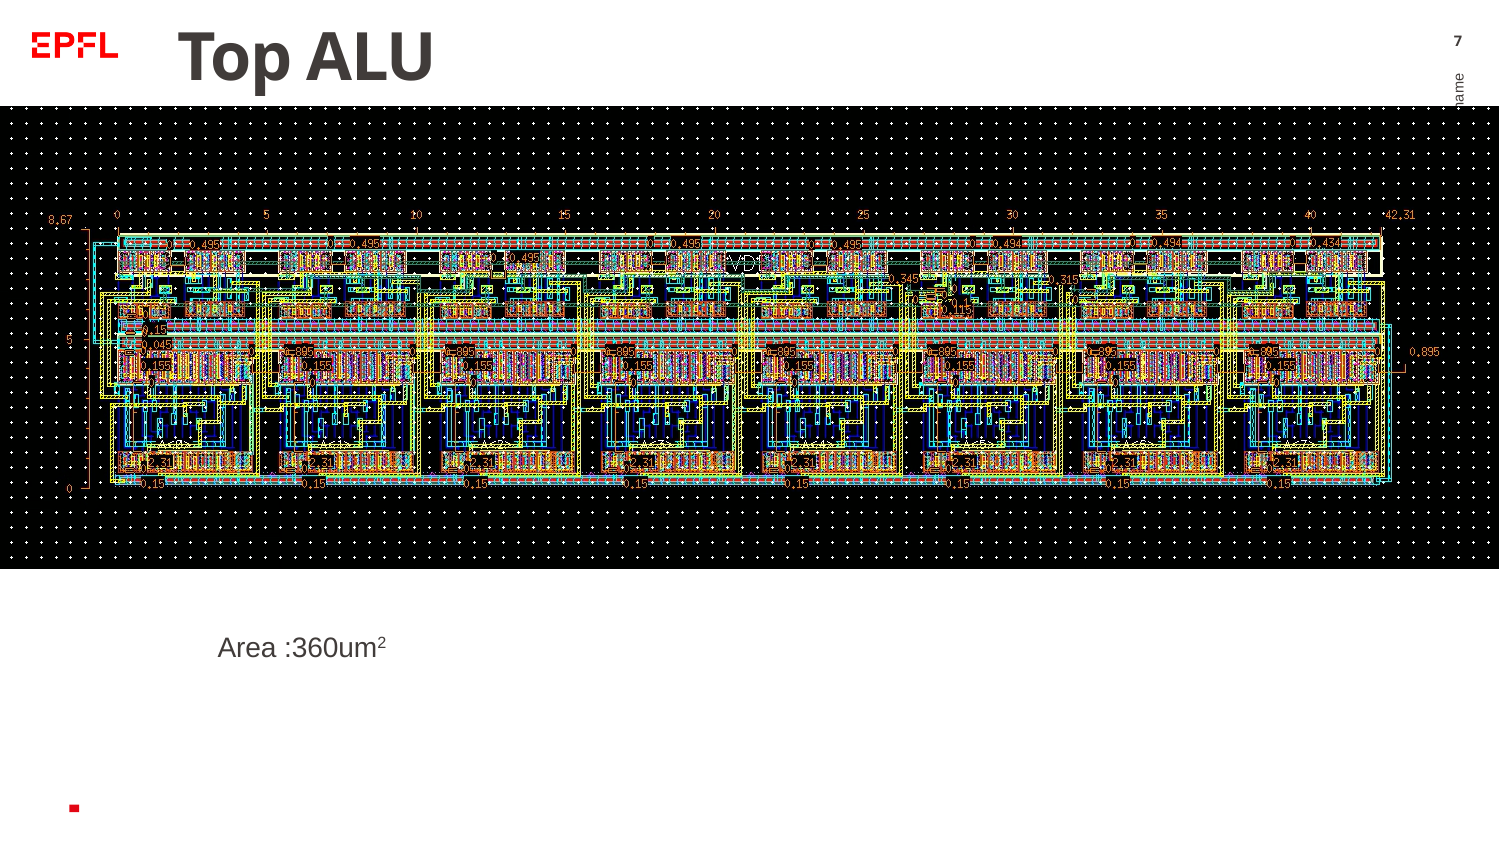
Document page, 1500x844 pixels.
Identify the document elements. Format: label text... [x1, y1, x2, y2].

text_box Area :360um2 [202, 621, 956, 671]
title Top ALU [148, 29, 750, 106]
slide_number 7 [1415, 32, 1500, 59]
picture [21, 21, 129, 69]
footer Speaker name [1415, 59, 1500, 641]
picture [0, 106, 1499, 569]
